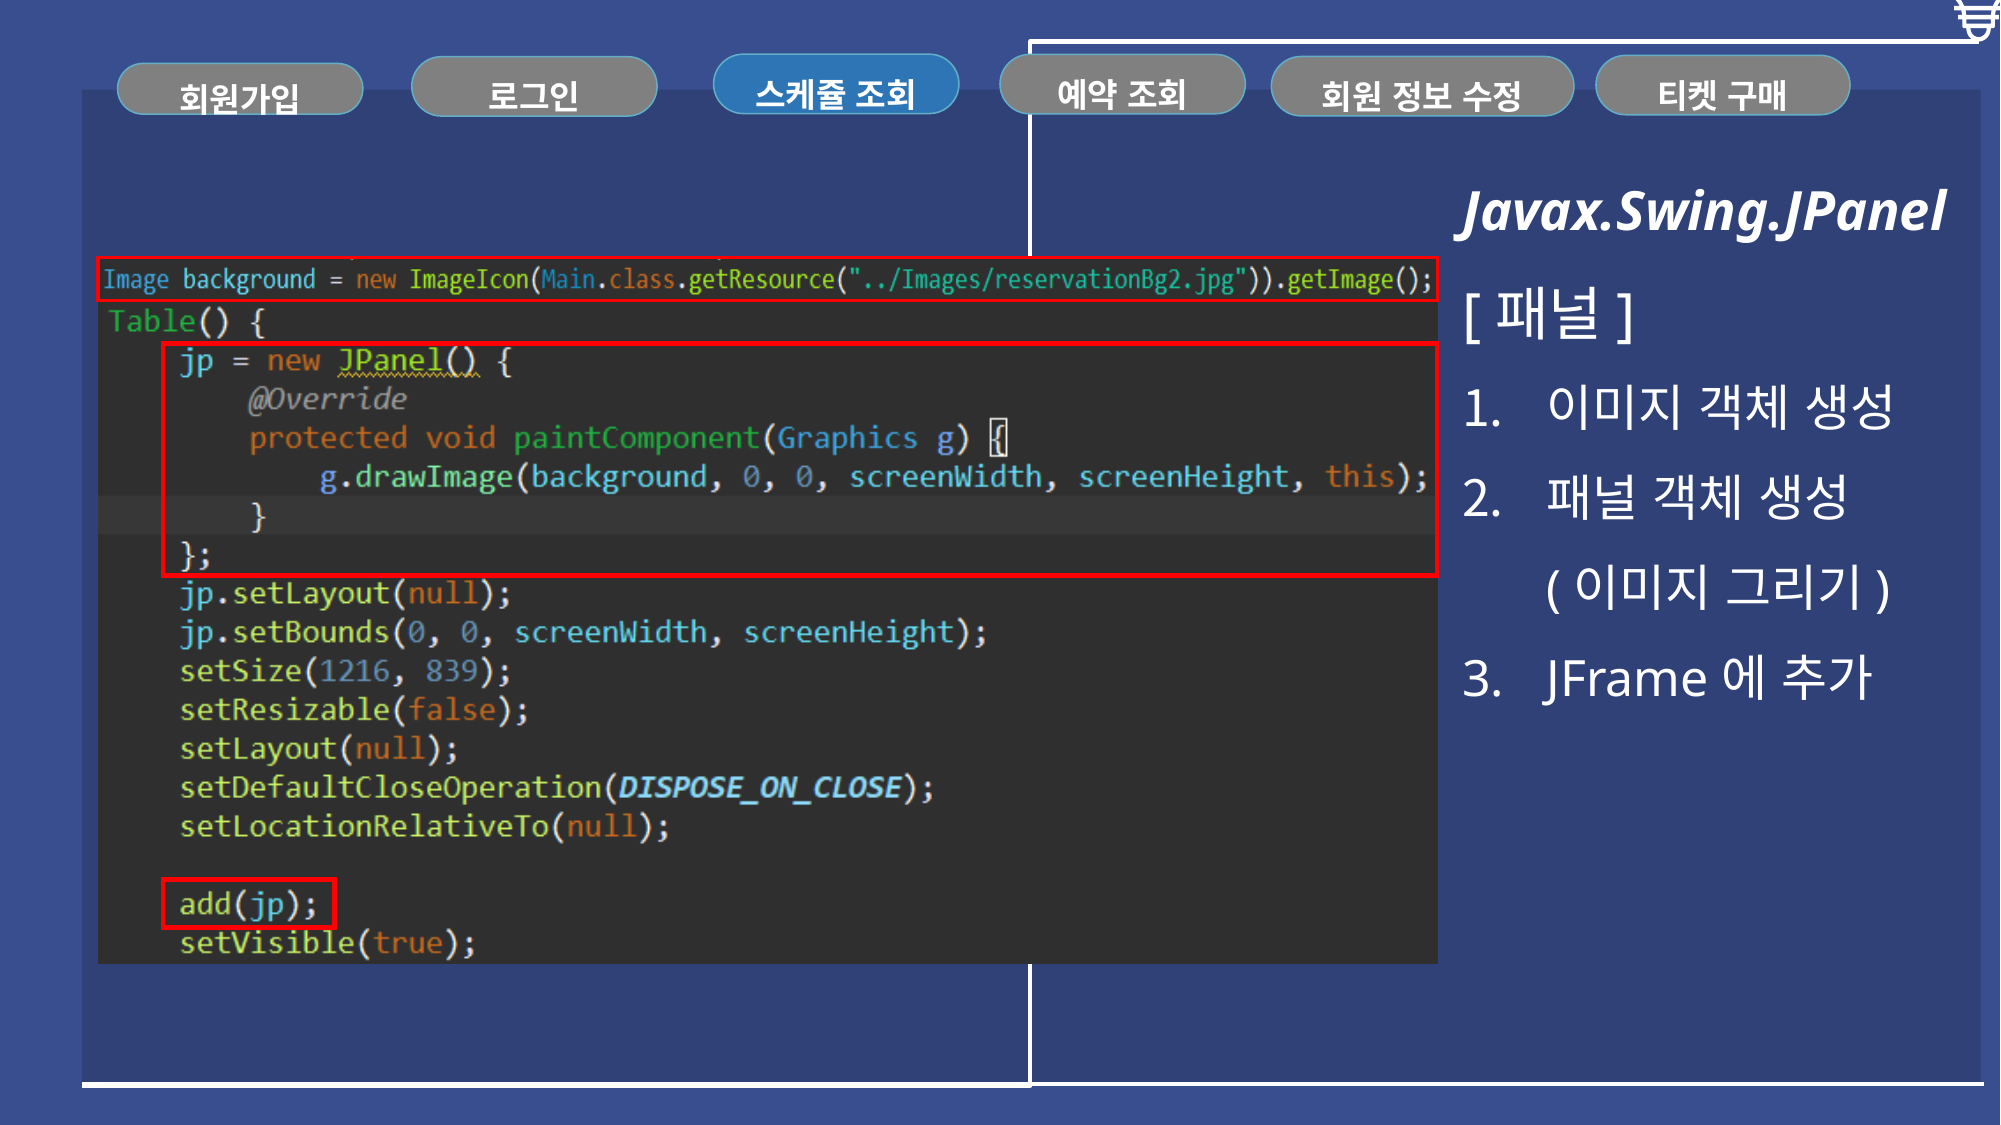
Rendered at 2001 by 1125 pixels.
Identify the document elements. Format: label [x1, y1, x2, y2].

picture [97, 257, 1438, 964]
text_box [81, 0, 2000, 1086]
